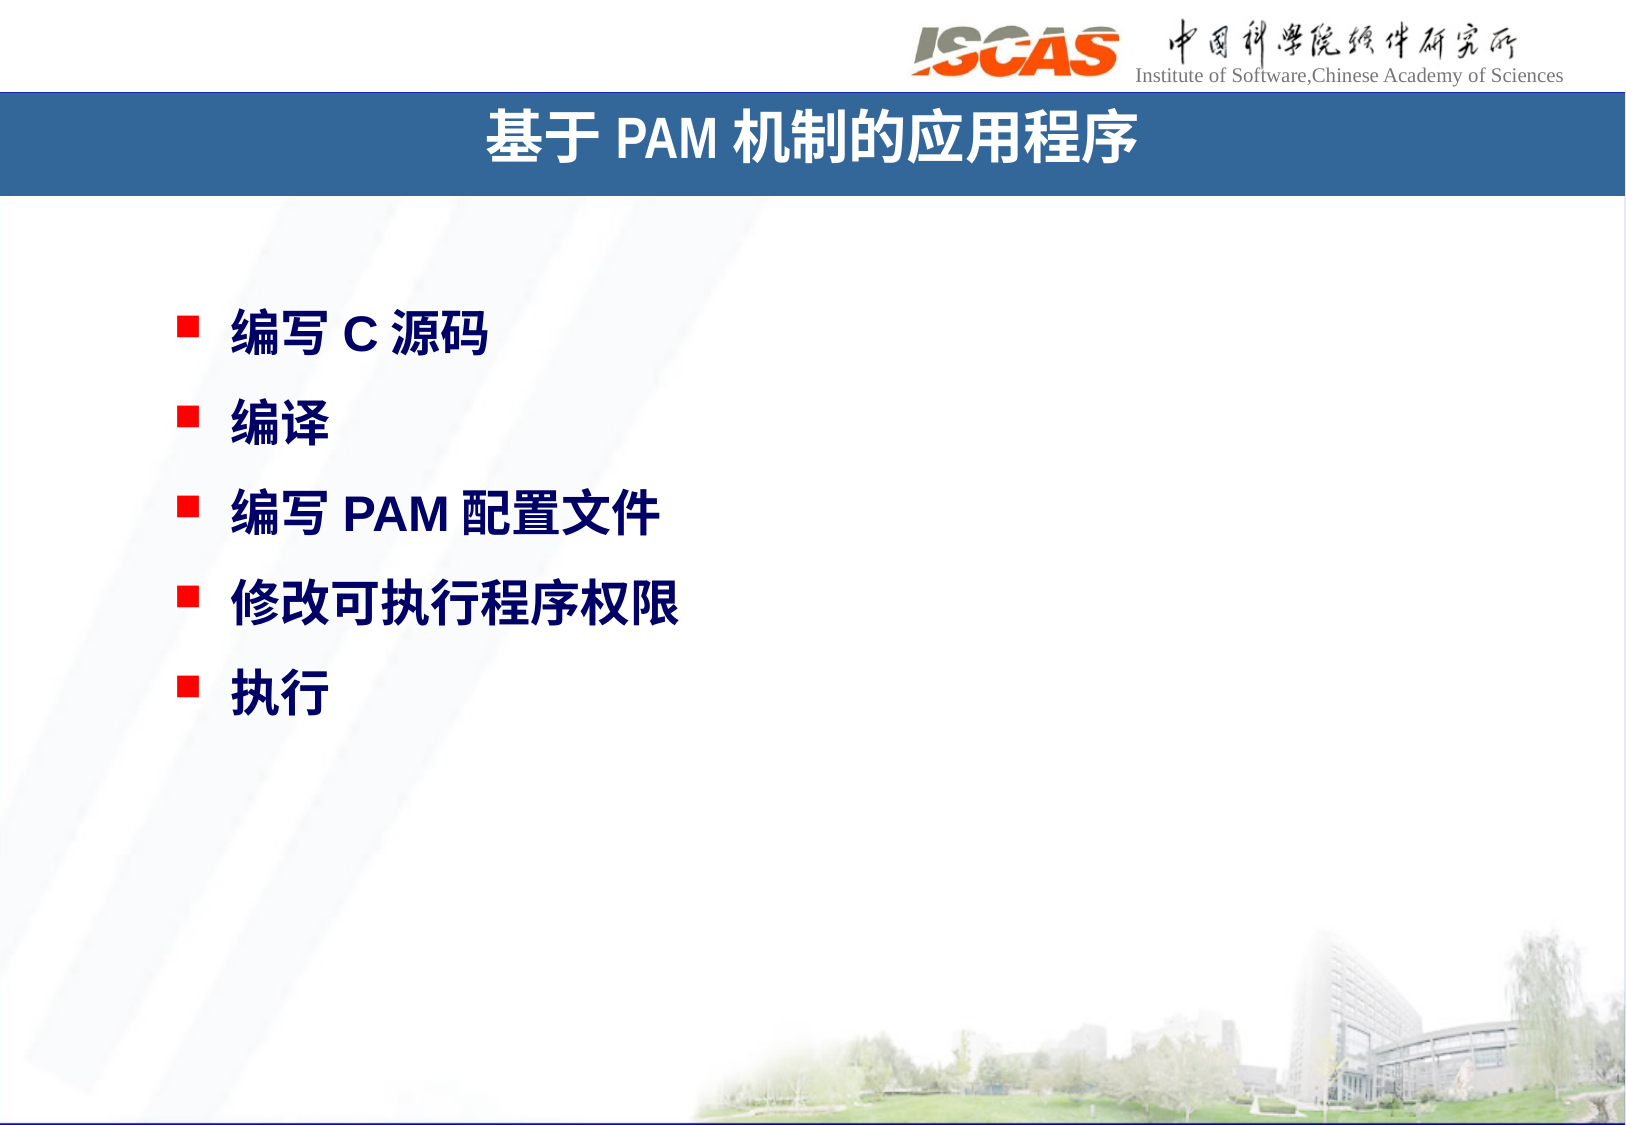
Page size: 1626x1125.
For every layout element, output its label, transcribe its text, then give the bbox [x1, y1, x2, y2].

title 基于PAM机制的应用程序 [0, 92, 1625, 196]
picture [0, 92, 1626, 1125]
picture [907, 18, 1132, 87]
text_box 编写C源码 编译 编写PAM配置文件 修改可执行程序权限 执行 [159, 264, 1518, 730]
picture [1166, 15, 1519, 71]
